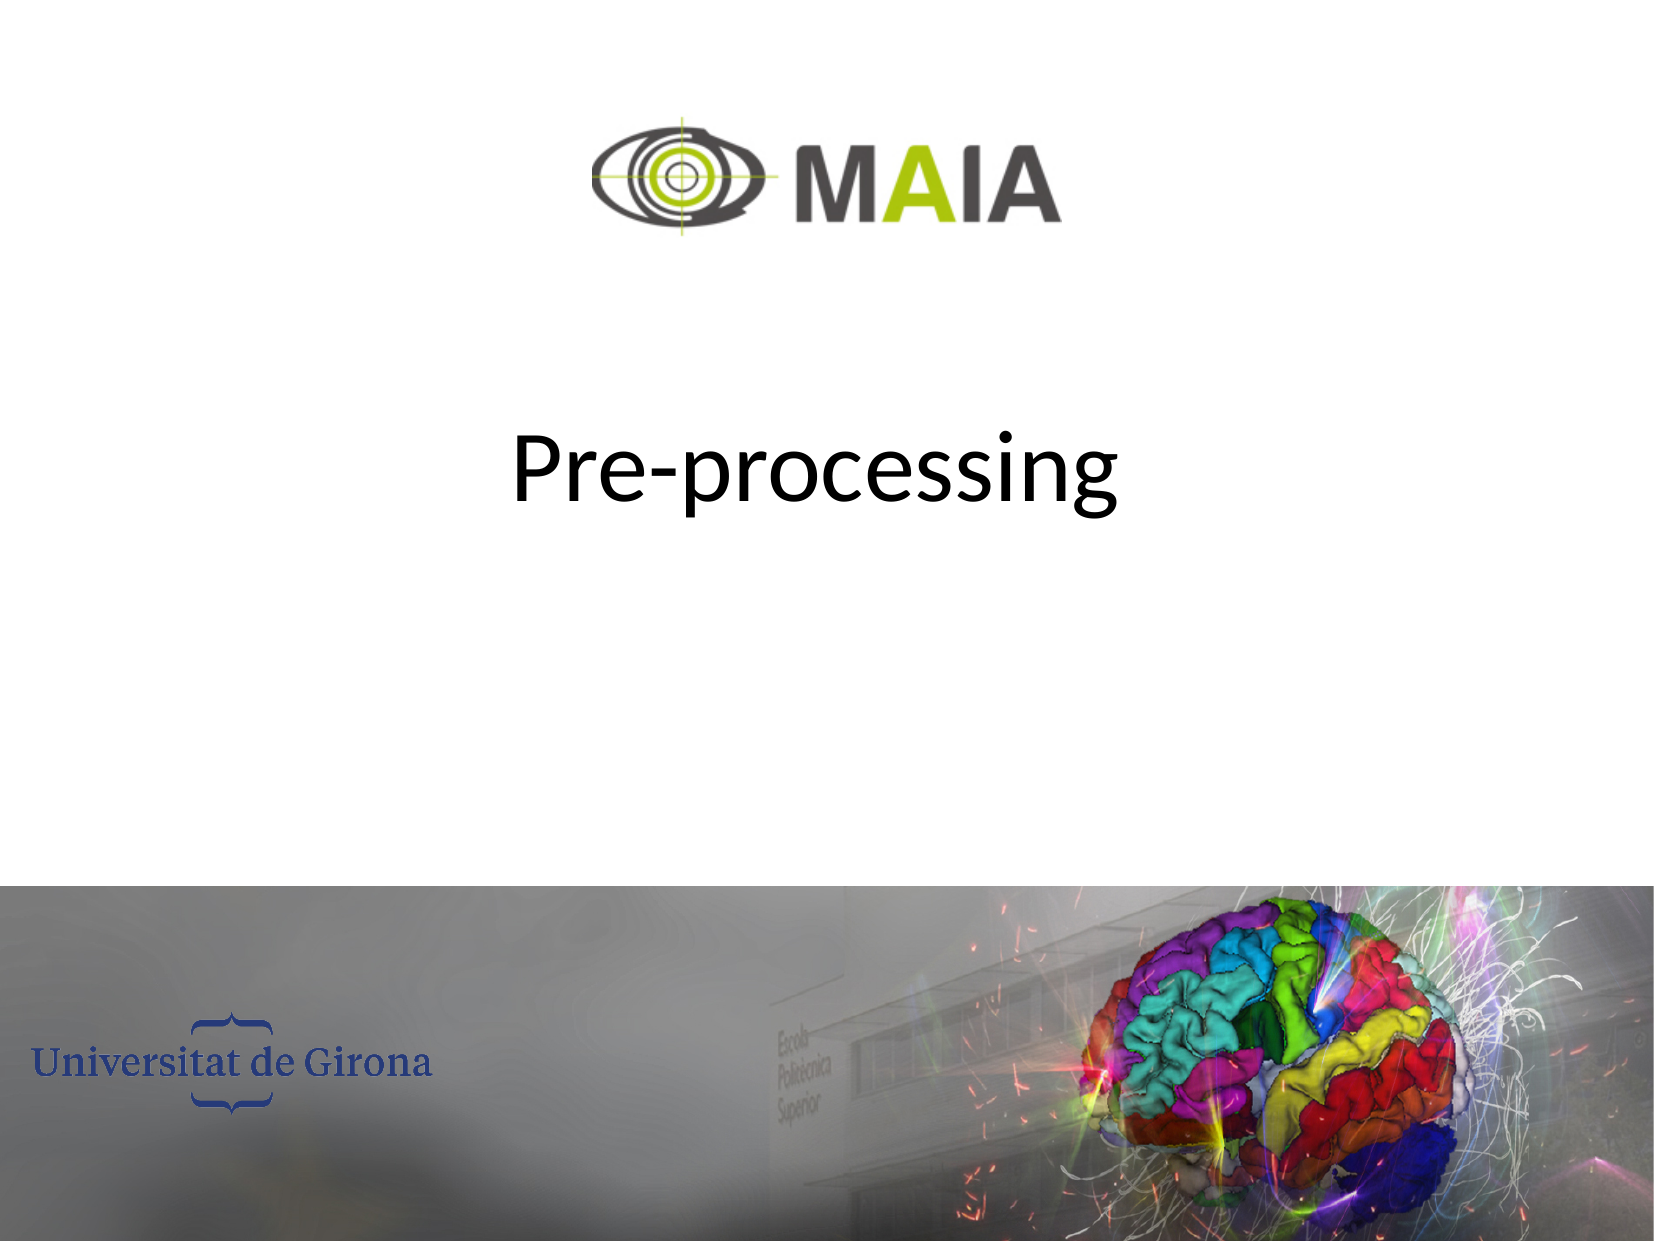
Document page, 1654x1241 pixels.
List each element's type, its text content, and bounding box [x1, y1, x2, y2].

picture [0, 886, 1654, 1241]
title Pre-processing [124, 327, 1530, 594]
picture [592, 100, 1062, 241]
